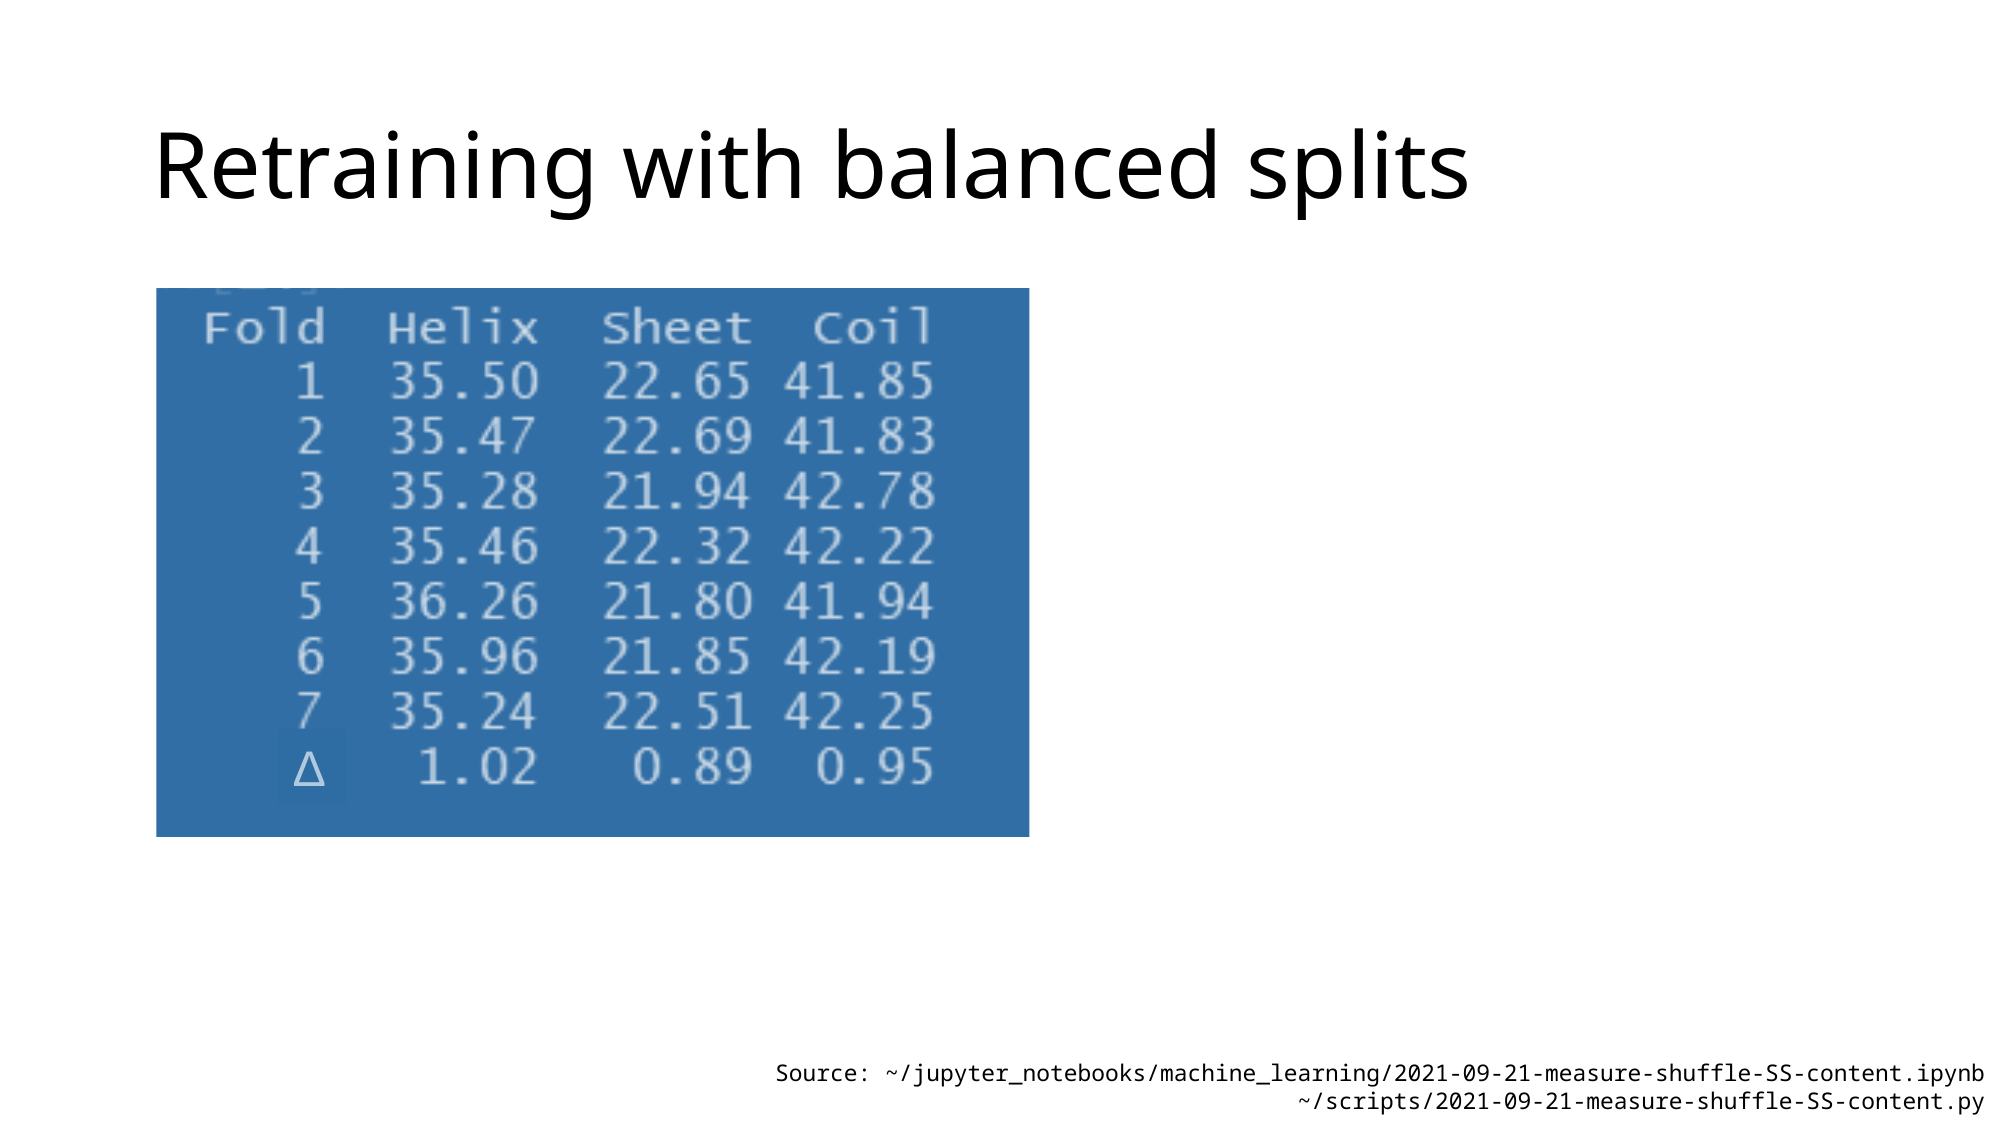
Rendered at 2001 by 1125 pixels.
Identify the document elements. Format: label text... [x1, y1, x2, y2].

text_box Source: ~/jupyter_notebooks/machine_learning/2021-09-21-measure-shuffle-SS-content.ipynb ~/scripts/2021-09-21-measure-shuffle-SS-content.py [714, 1051, 2000, 1125]
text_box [156, 288, 1030, 837]
title Retraining with balanced splits [137, 59, 1863, 278]
